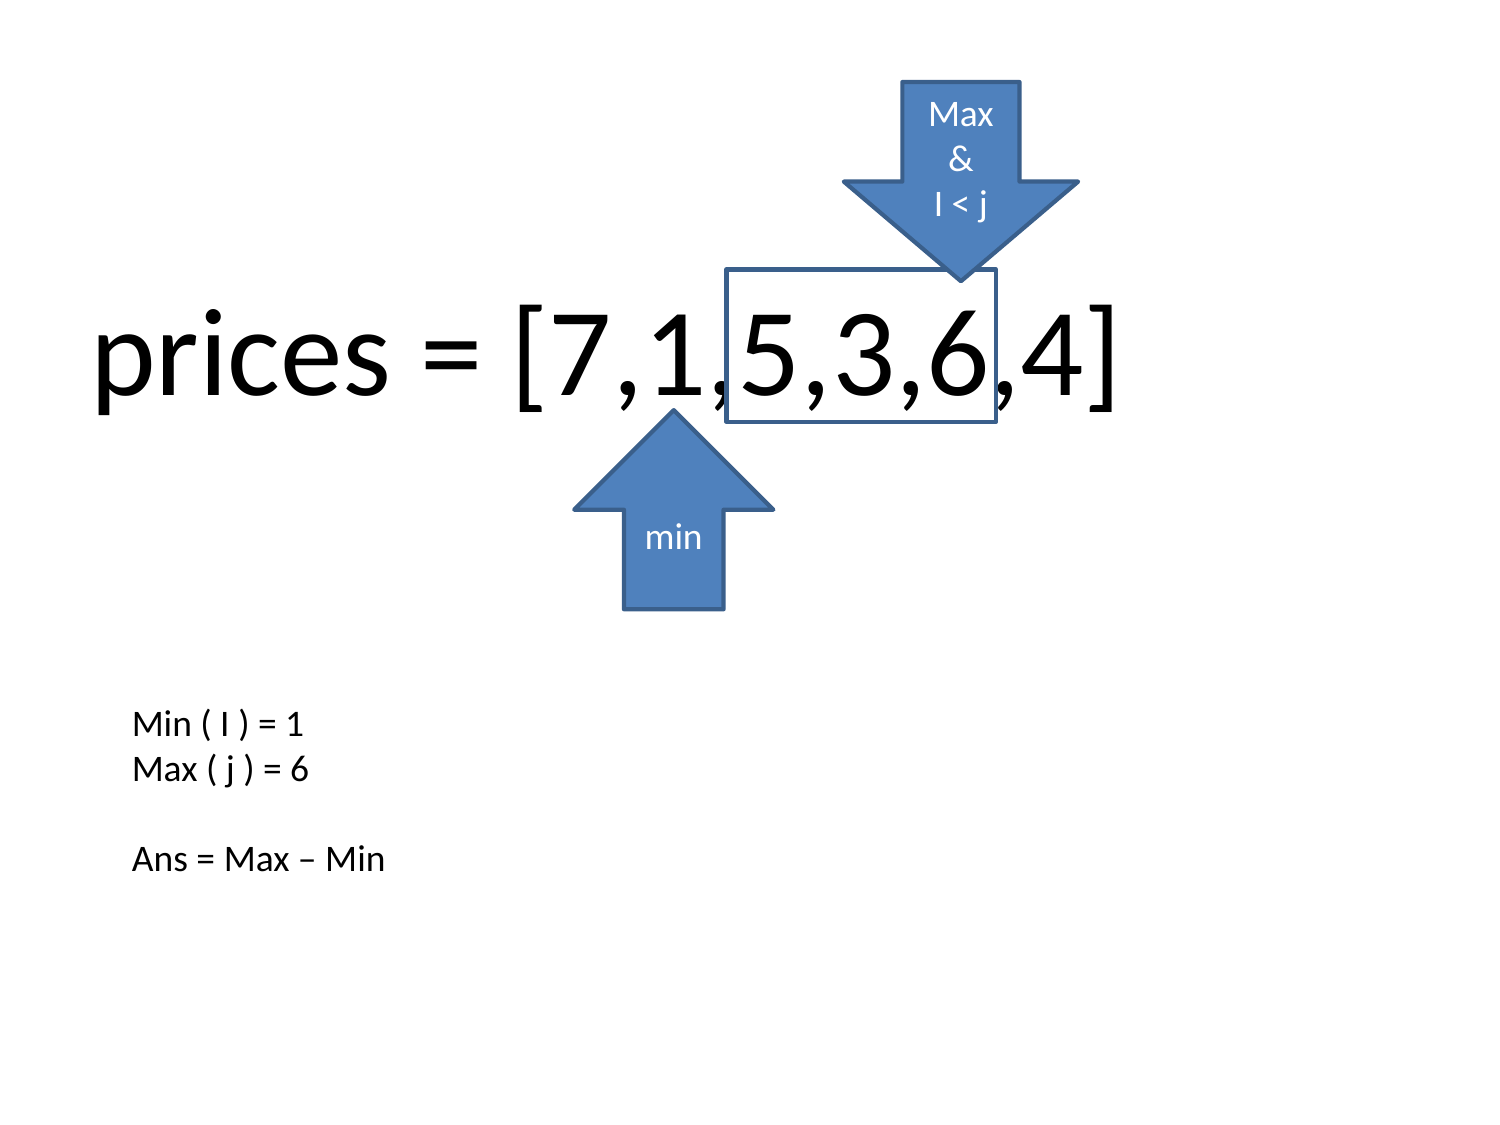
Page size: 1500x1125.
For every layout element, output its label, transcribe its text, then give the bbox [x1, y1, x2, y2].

text_box [724, 267, 998, 424]
list prices = [7,1,5,3,6,4] [983, 262, 1360, 411]
list prices = [7,1,5,3,6,4] [75, 262, 939, 411]
text_box min [572, 408, 776, 612]
text_box Min ( I ) = 1 Max ( j ) = 6 Ans = Max – Min [117, 691, 422, 887]
text_box Max & I < j [841, 79, 1081, 283]
